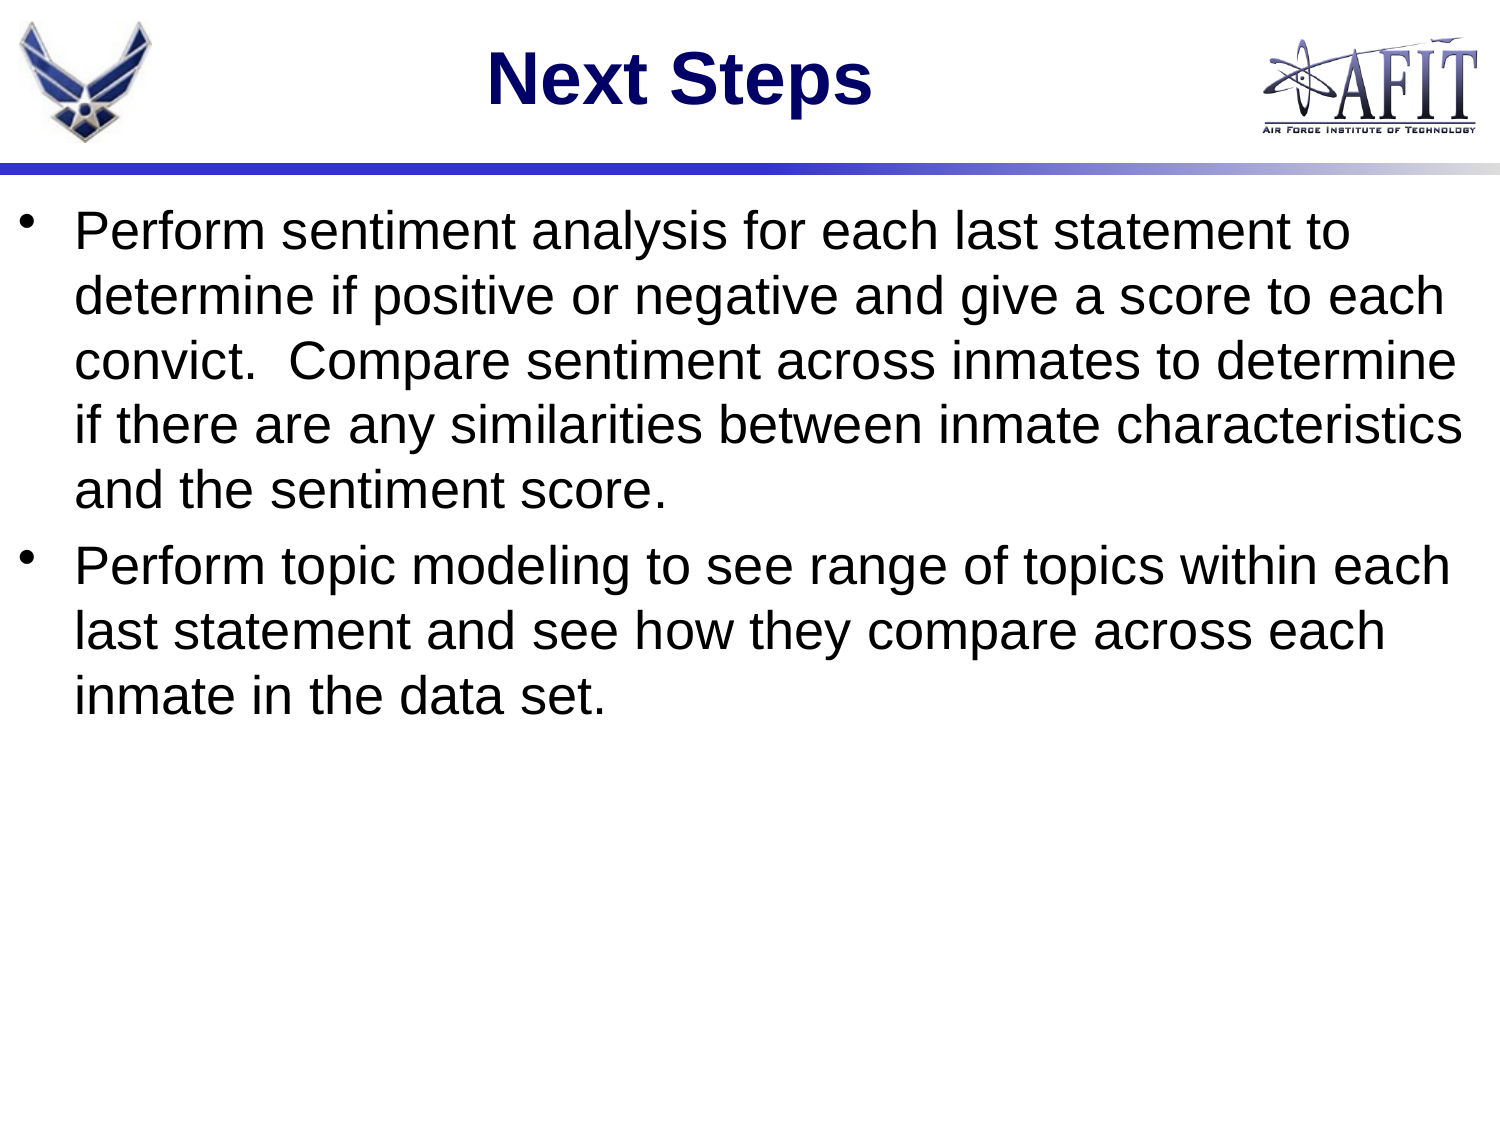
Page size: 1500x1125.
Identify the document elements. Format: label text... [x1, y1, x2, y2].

list Perform sentiment analysis for each last statement to determine if positive or negative and give a score to each convict. Compare sentiment across inmates to determine if there are any similarities between inmate characteristics and the sentiment score. Perform topic modeling to see range of topics within each last statement and see how they compare across each inmate in the data set. [2, 187, 1500, 1113]
title Next Steps [128, 0, 1233, 169]
picture [19, 21, 128, 143]
